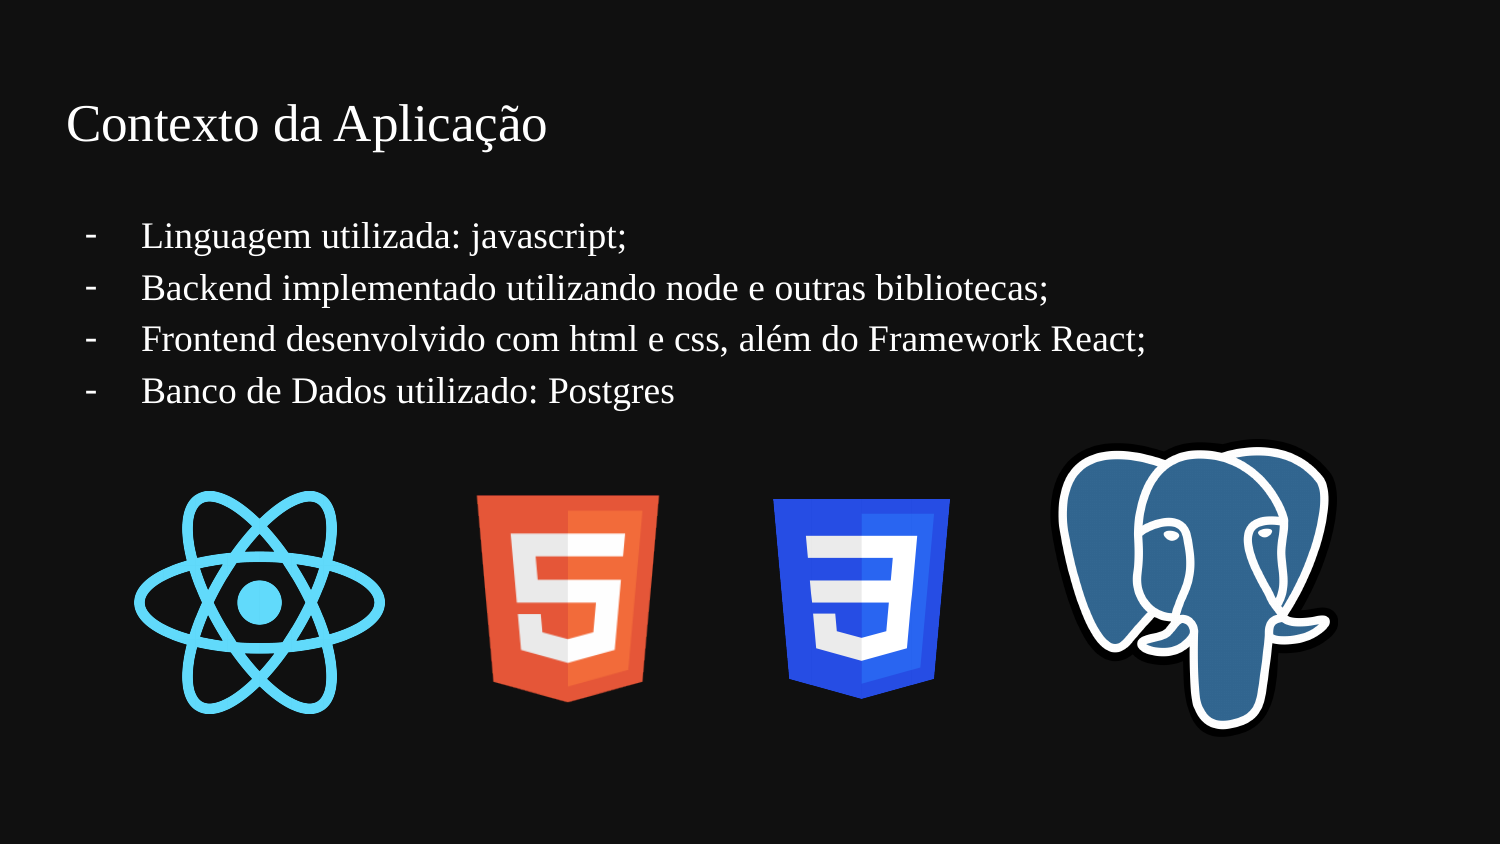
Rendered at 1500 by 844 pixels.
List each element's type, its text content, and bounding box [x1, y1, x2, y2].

picture [430, 461, 706, 737]
picture [761, 499, 962, 699]
list Linguagem utilizada: javascript; Backend implementado utilizando node e outras bibliotecas; Frontend desenvolvido com html e css, além do Framework React; Banco de Dados utilizado: Postgres [51, 189, 1449, 750]
picture [131, 491, 388, 714]
picture [1050, 439, 1339, 737]
title Contexto da Aplicação [51, 72, 1449, 167]
